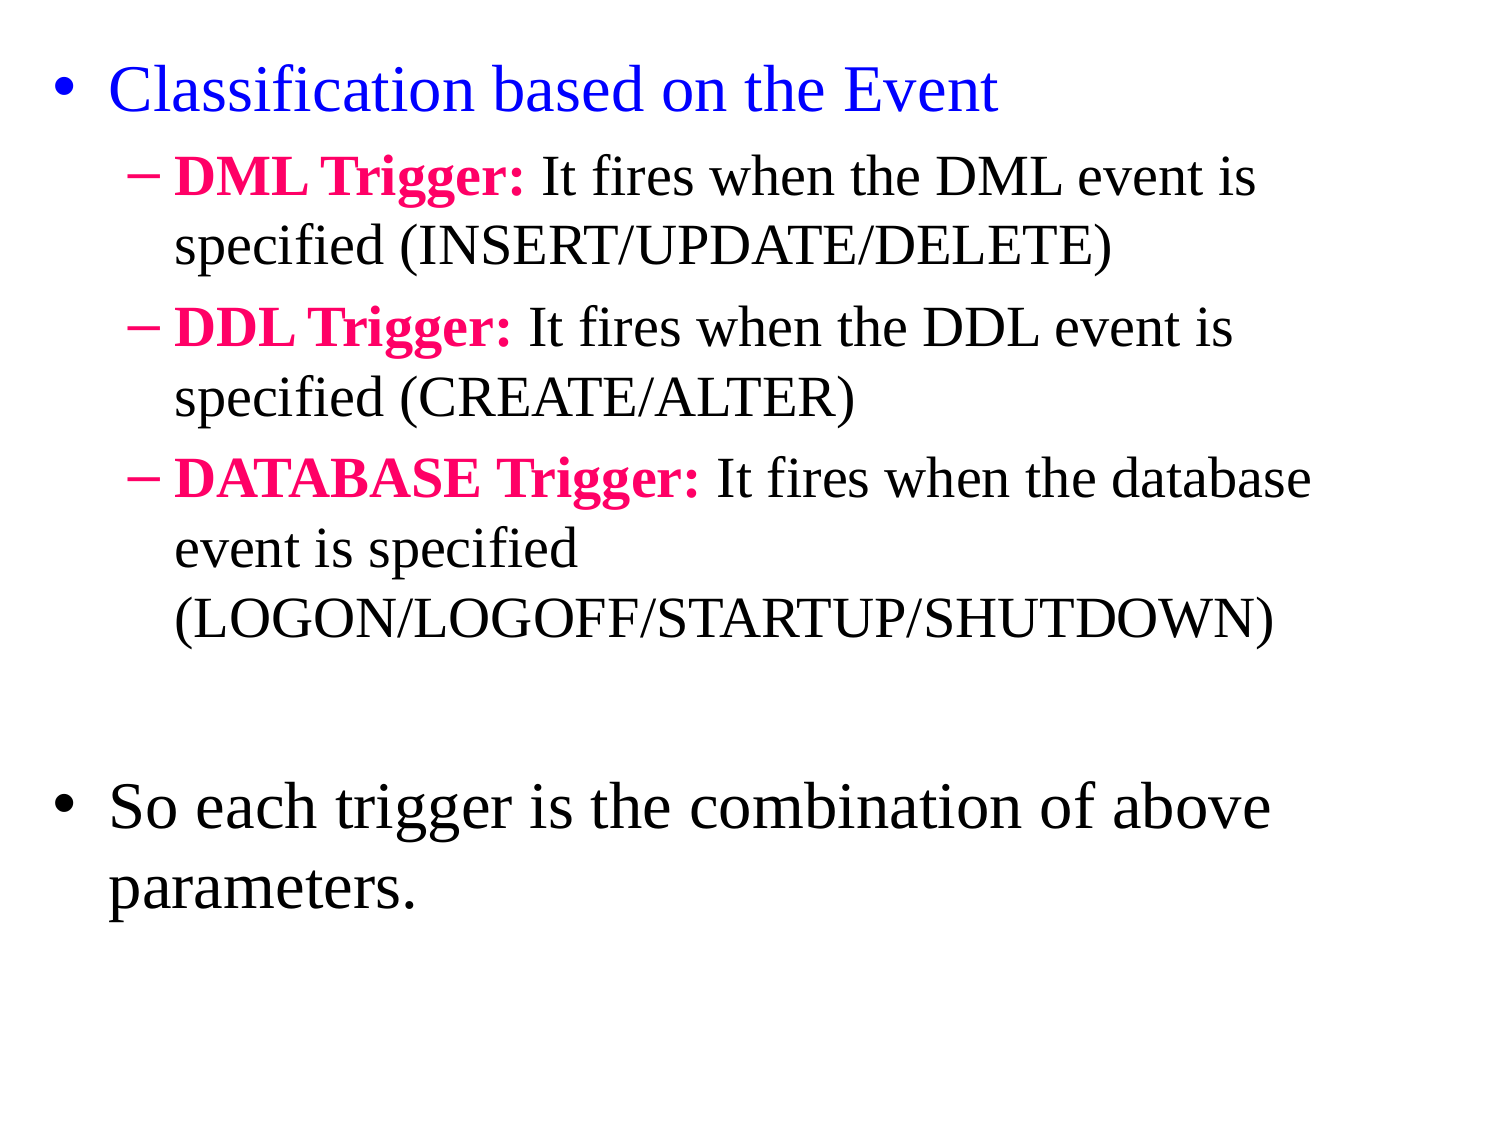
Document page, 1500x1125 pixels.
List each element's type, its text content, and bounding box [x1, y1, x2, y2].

list Classification based on the Event DML Trigger: It fires when the DML event is specified (INSERT/UPDATE/DELETE) DDL Trigger: It fires when the DDL event is specified (CREATE/ALTER) DATABASE Trigger: It fires when the database event is specified (LOGON/LOGOFF/STARTUP/SHUTDOWN) So each trigger is the combination of above parameters. [37, 37, 1463, 1088]
